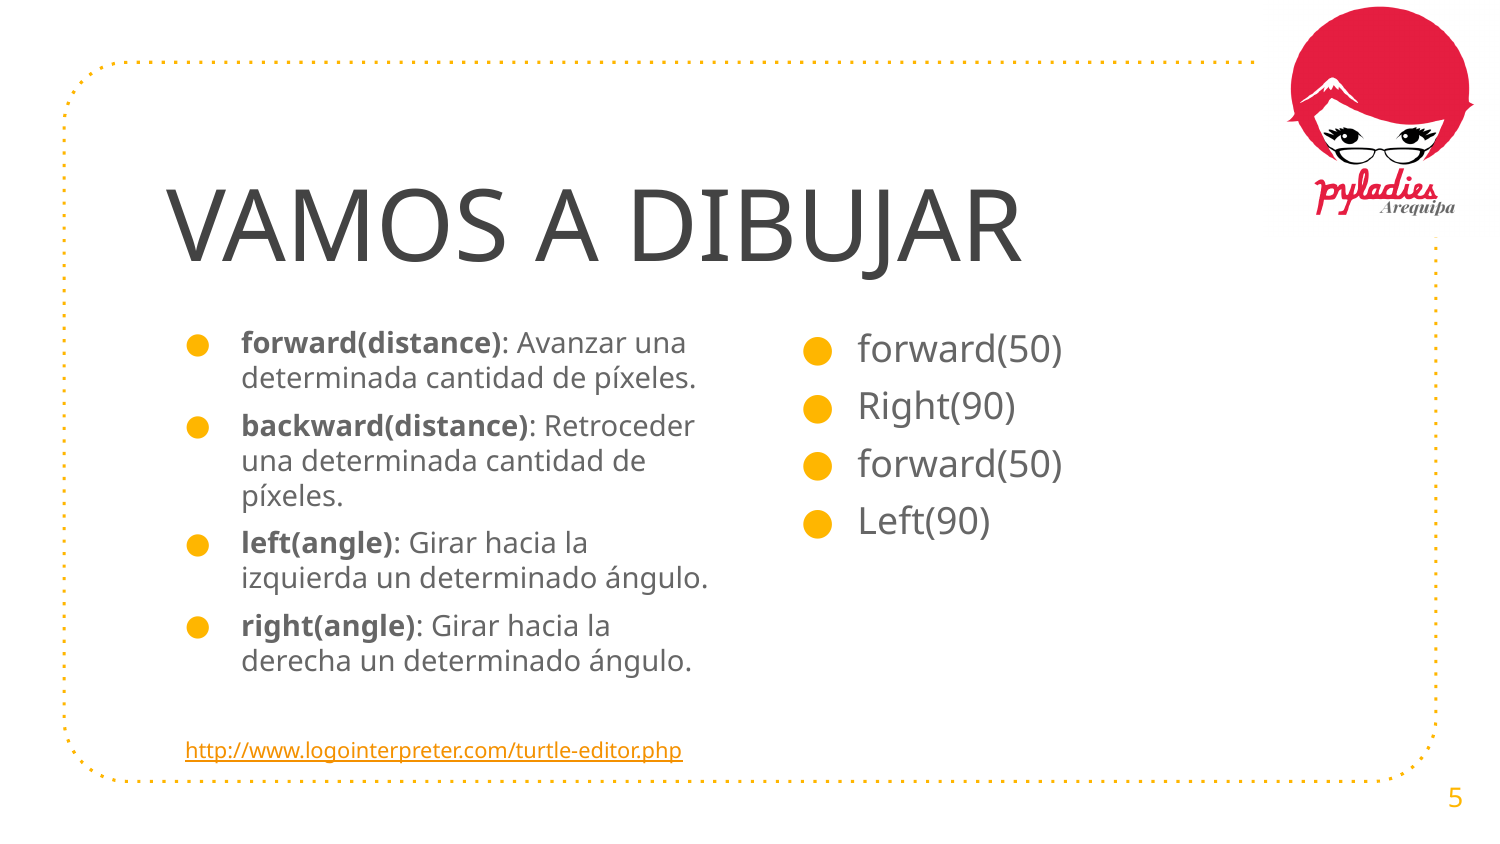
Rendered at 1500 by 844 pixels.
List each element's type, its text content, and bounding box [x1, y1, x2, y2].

slide_number 5 [1411, 753, 1500, 844]
list forward(distance): Avanzar una determinada cantidad de píxeles. backward(distance): Retroceder una determinada cantidad de píxeles. left(angle): Girar hacia la izquierda un determinado ángulo. right(angle): Girar hacia la derecha un determinado ángulo. http://www.logointerpreter.com/turtle-editor.php [151, 309, 733, 807]
title VAMOS A DIBUJAR [151, 146, 1278, 287]
list forward(50) Right(90) forward(50) Left(90) [767, 309, 1349, 807]
picture [1263, 0, 1500, 237]
